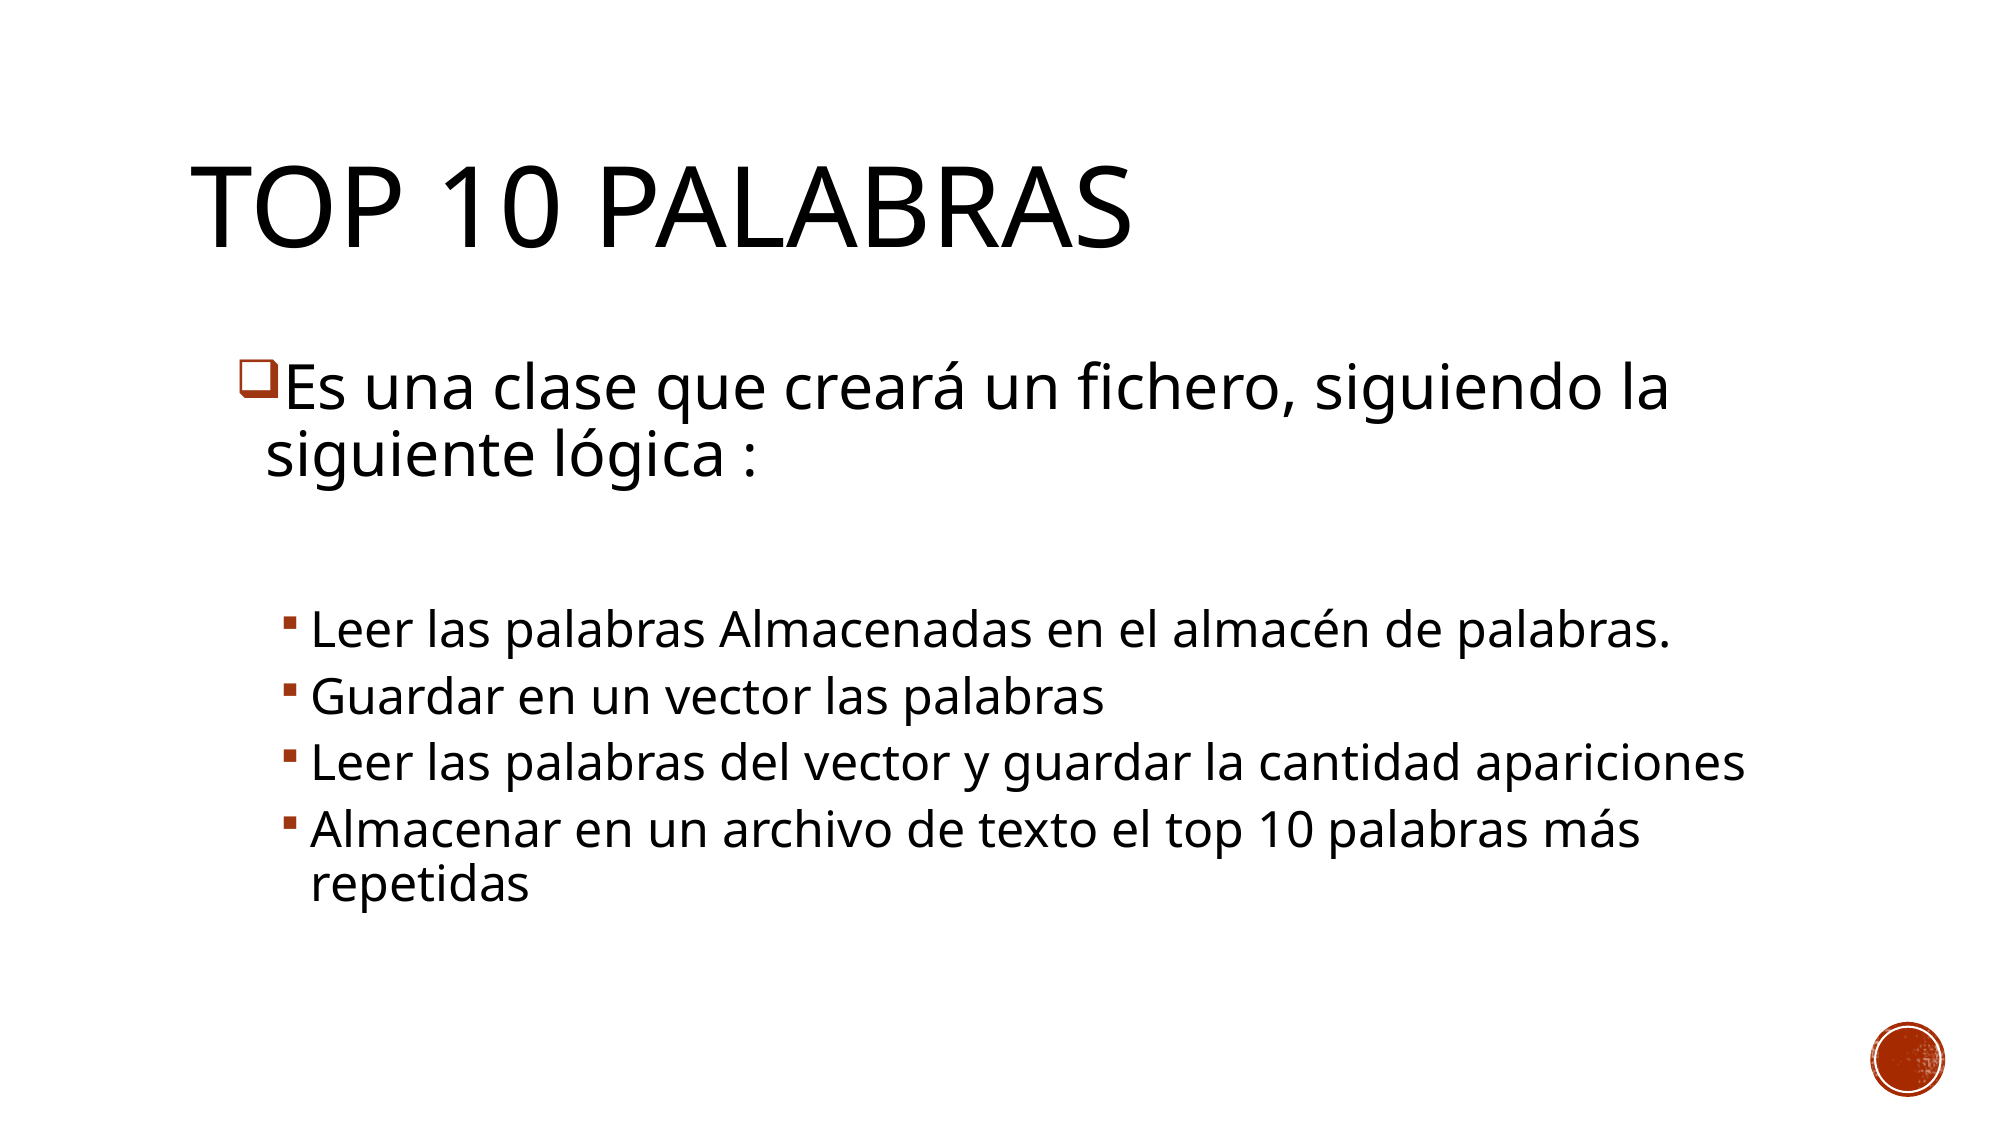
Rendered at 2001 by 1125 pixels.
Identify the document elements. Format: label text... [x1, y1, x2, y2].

list Es una clase que creará un fichero, siguiendo la siguiente lógica : Leer las palabras Almacenadas en el almacén de palabras. Guardar en un vector las palabras Leer las palabras del vector y guardar la cantidad apariciones Almacenar en un archivo de texto el top 10 palabras más repetidas [175, 348, 1826, 1013]
title top 10 palabras [175, 79, 1826, 344]
